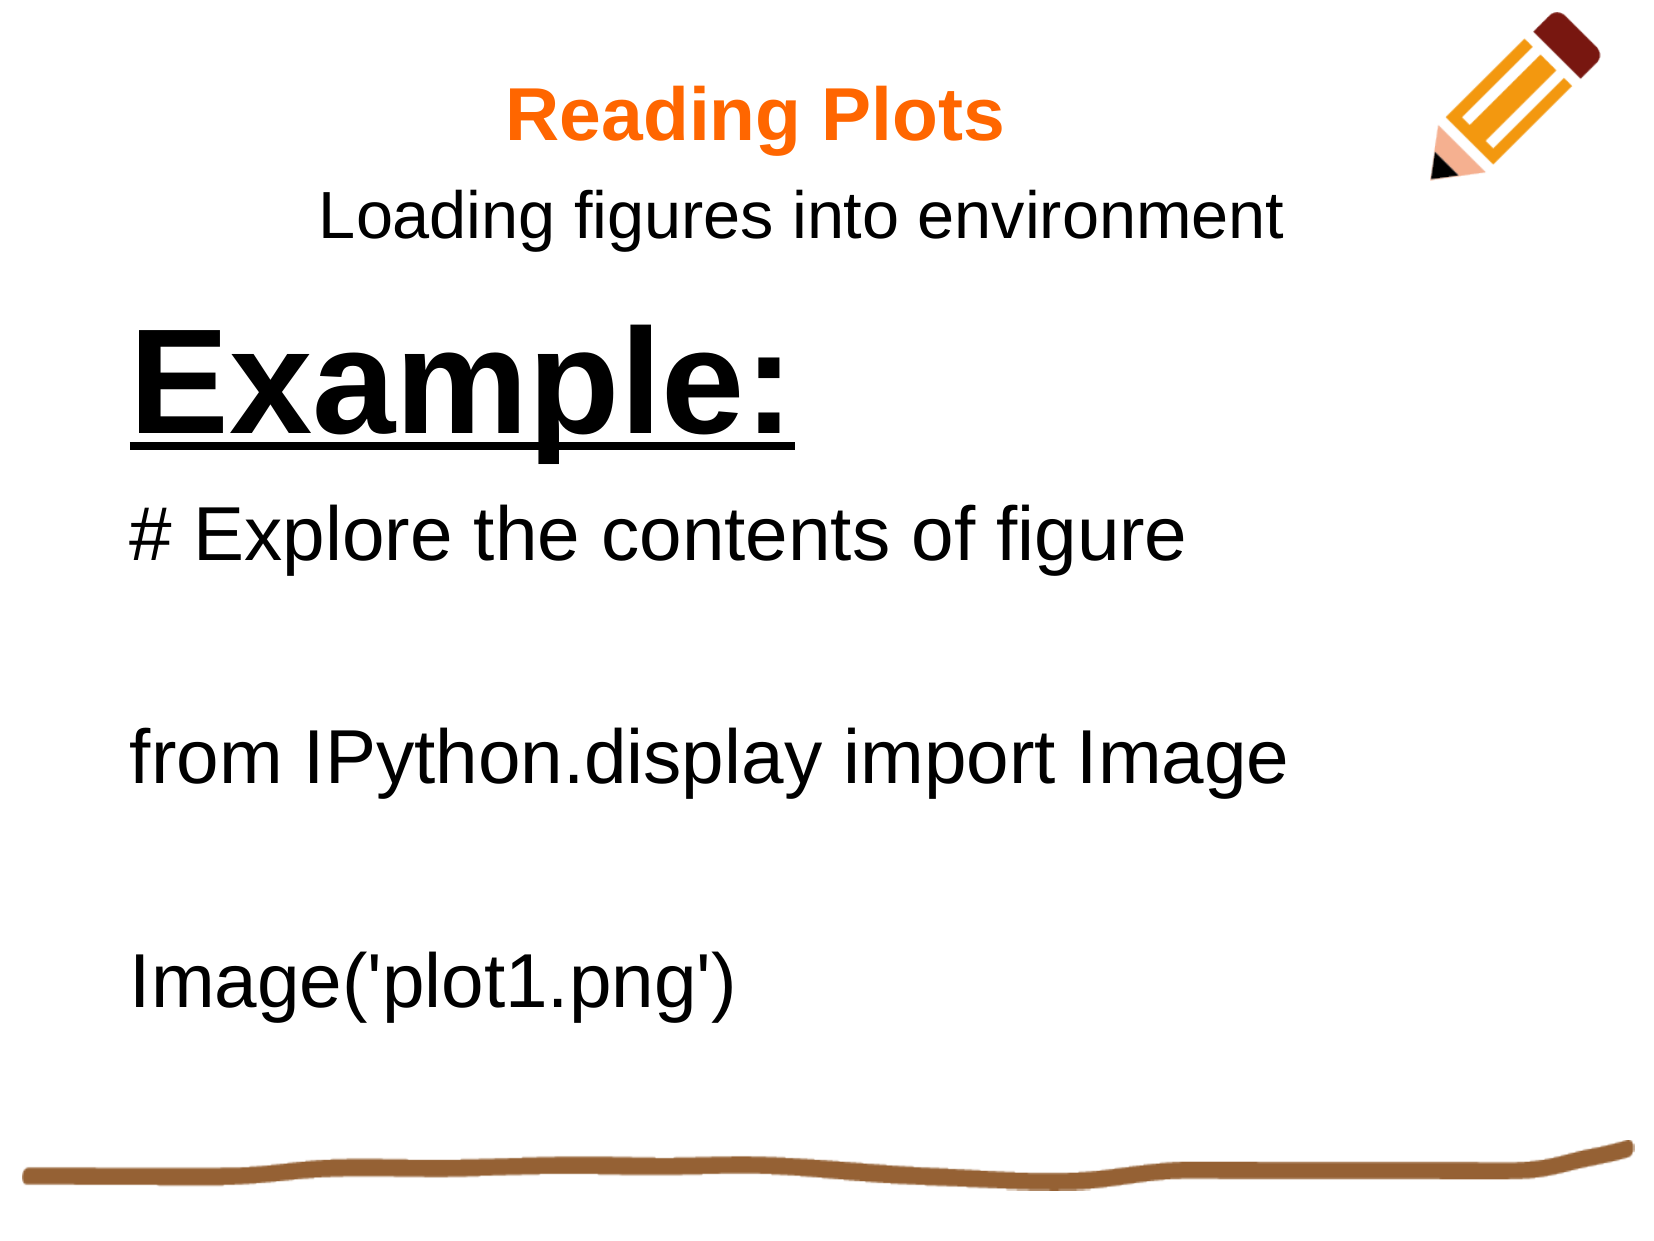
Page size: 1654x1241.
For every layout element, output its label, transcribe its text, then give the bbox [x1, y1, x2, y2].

text_box Loading figures into environment [318, 172, 1376, 343]
picture [22, 1140, 1635, 1191]
text_box Example: # Explore the contents of figure from IPython.display import Image Image('plot1.png') [129, 284, 1299, 1116]
picture [1430, 12, 1601, 181]
text_box Reading Plots [82, 49, 1429, 172]
